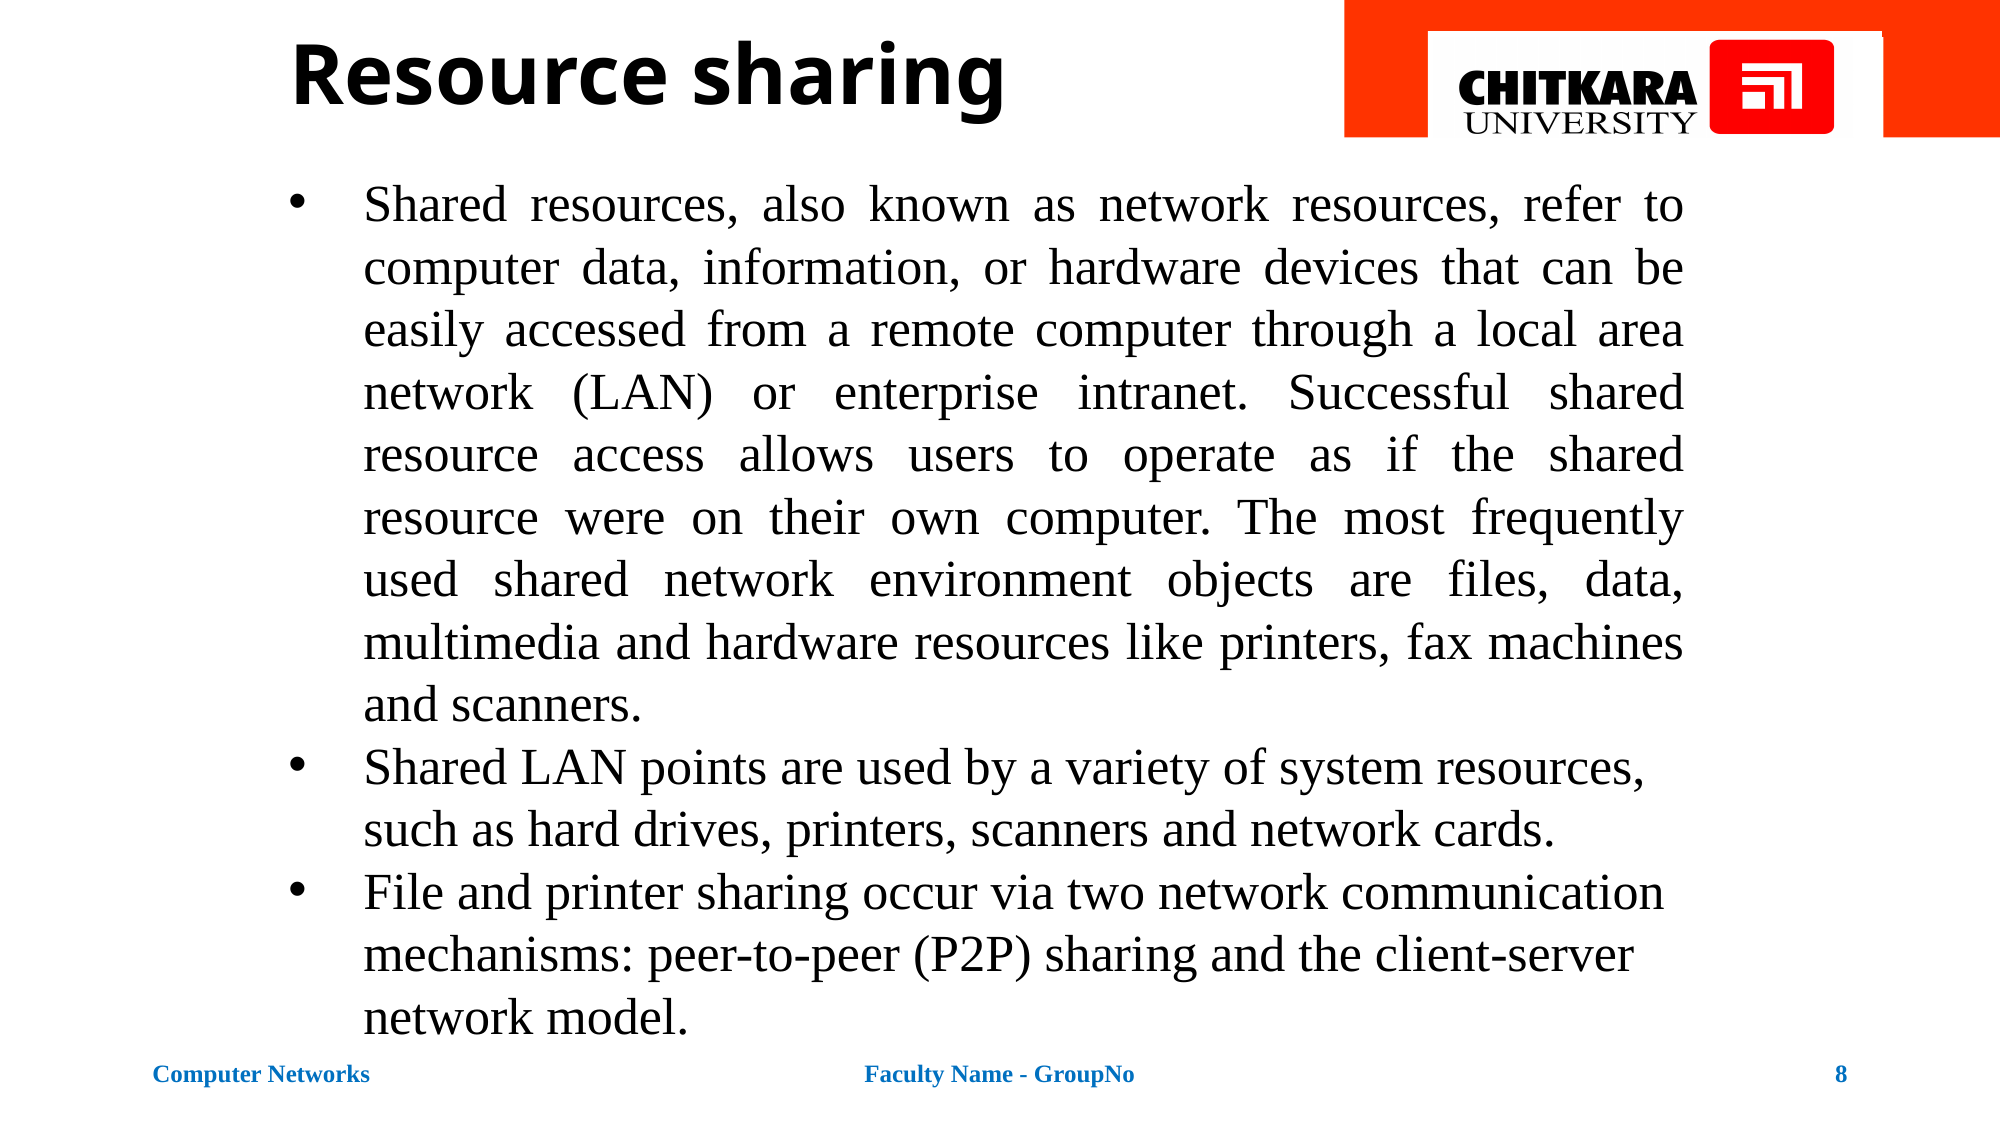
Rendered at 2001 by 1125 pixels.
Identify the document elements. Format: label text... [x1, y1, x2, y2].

text_box Shared resources, also known as network resources, refer to computer data, information, or hardware devices that can be easily accessed from a remote computer through a local area network (LAN) or enterprise intranet. Successful shared resource access allows users to operate as if the shared resource were on their own computer. The most frequently used shared network environment objects are files, data, multimedia and hardware resources like printers, fax machines and scanners. Shared LAN points are used by a variety of system resources, such as hard drives, printers, scanners and network cards. File and printer sharing occur via two network communication mechanisms: peer-to-peer (P2P) sharing and the client-server network model. [273, 162, 1700, 1117]
title Resource sharing [287, 0, 1490, 162]
picture [1490, 37, 1854, 138]
slide_number Computer Networks [137, 1042, 273, 1103]
slide_number 8 [1700, 1042, 1863, 1103]
